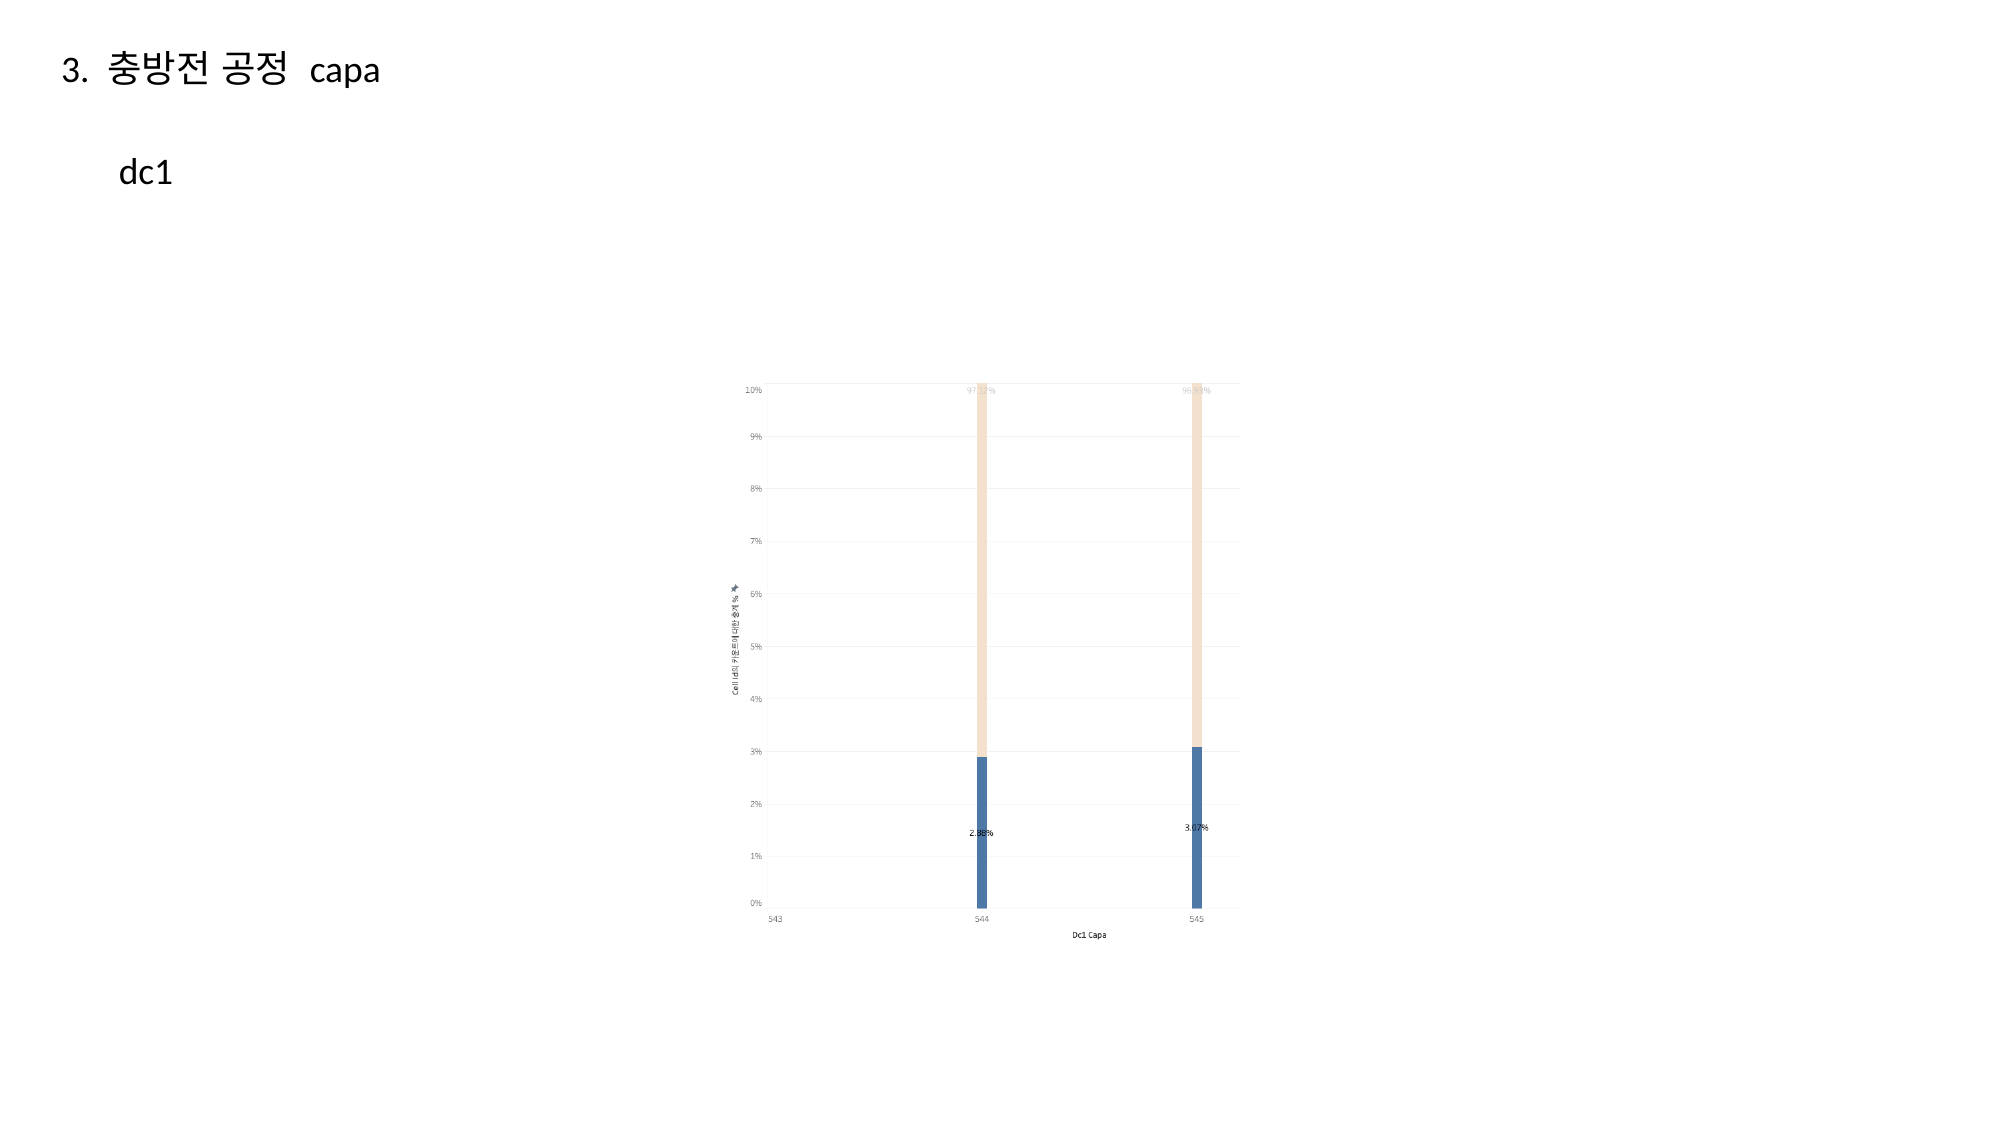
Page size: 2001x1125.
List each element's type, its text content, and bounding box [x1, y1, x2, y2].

picture [727, 383, 1240, 947]
text_box 3. 충방전 공정 capa [46, 37, 523, 98]
text_box dc1 [103, 139, 285, 200]
